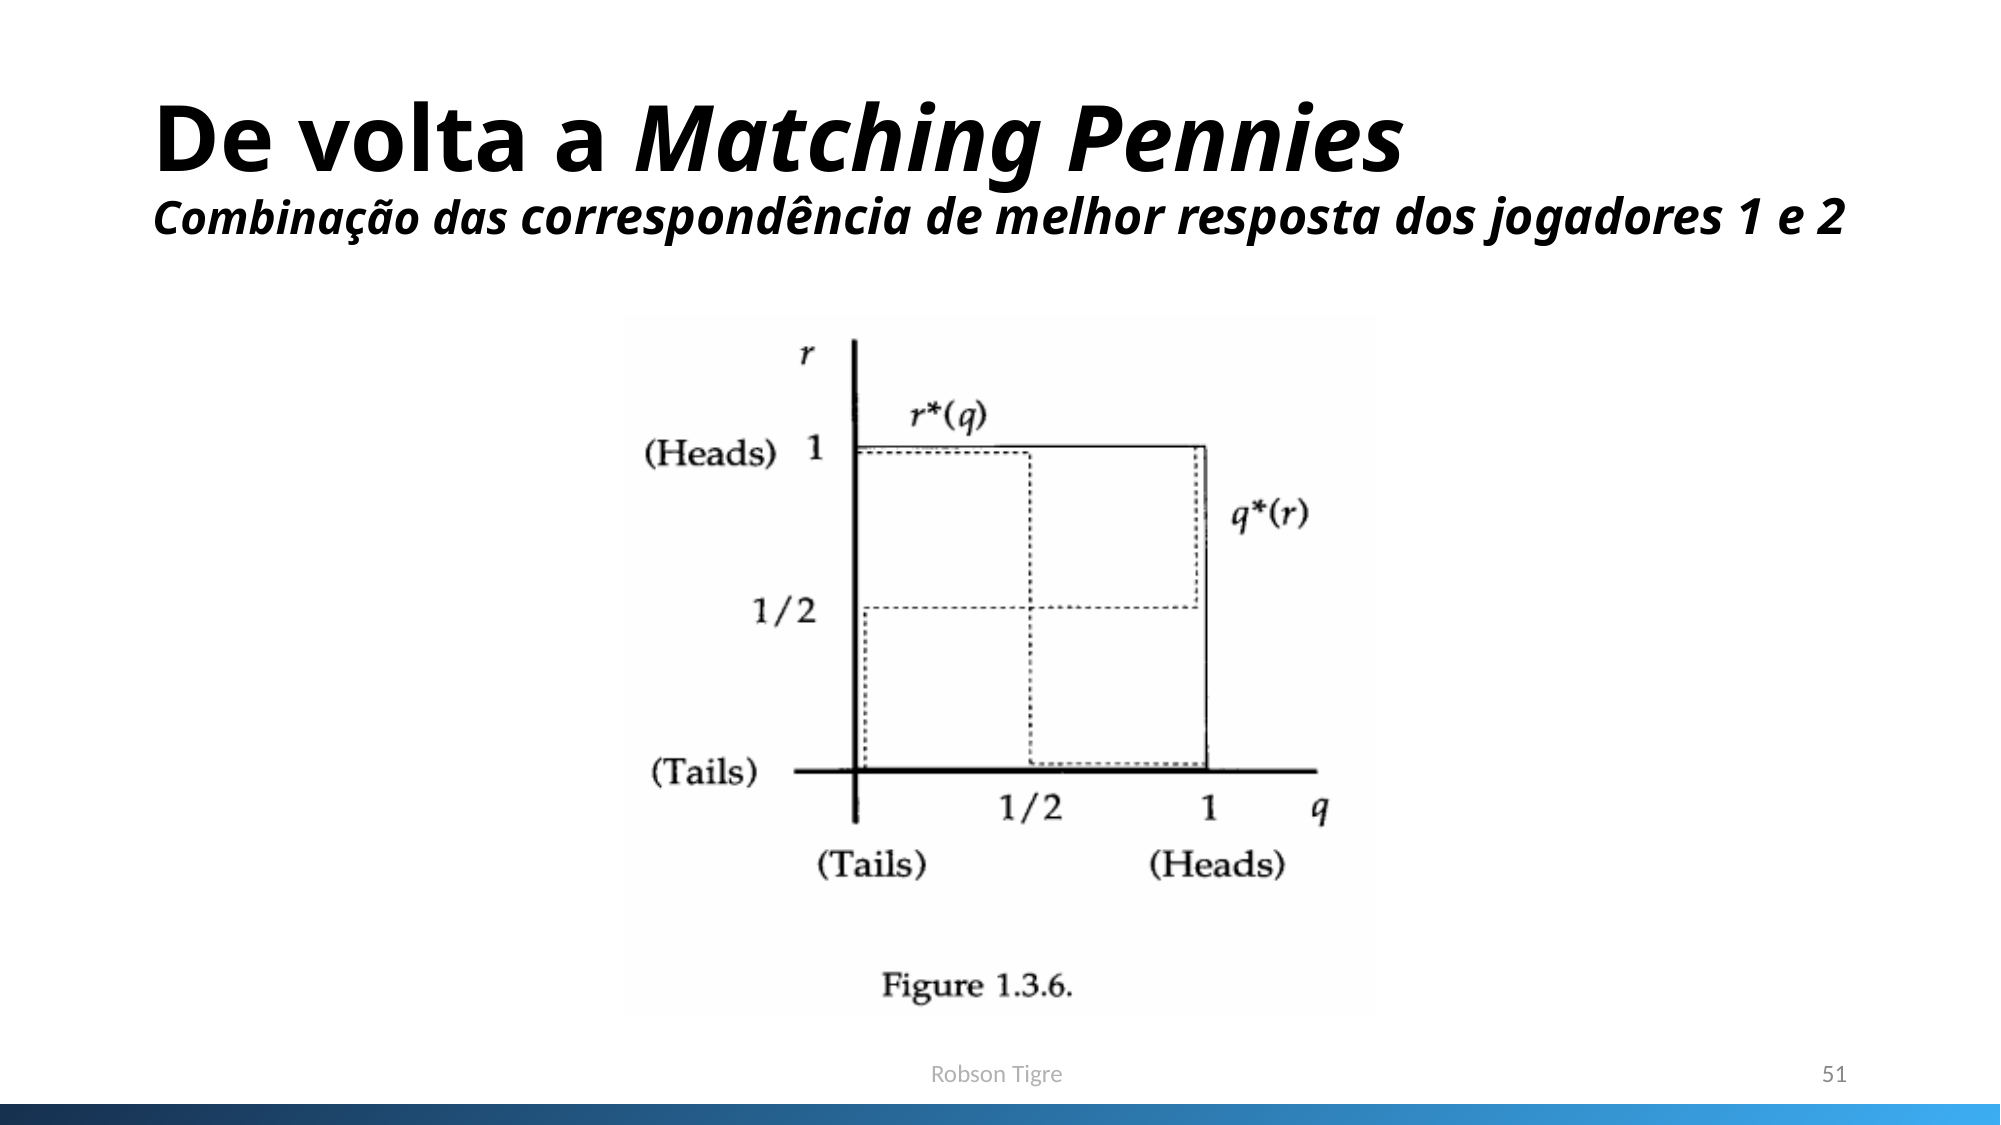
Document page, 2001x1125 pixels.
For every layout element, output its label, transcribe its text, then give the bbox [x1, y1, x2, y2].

slide_number 51 [1412, 1042, 1863, 1103]
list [623, 314, 1377, 1017]
footer Robson Tigre [662, 1042, 1338, 1103]
title De volta a Matching Pennies Combinação das correspondência de melhor resposta dos jogadores 1 e 2 [137, 59, 1863, 278]
